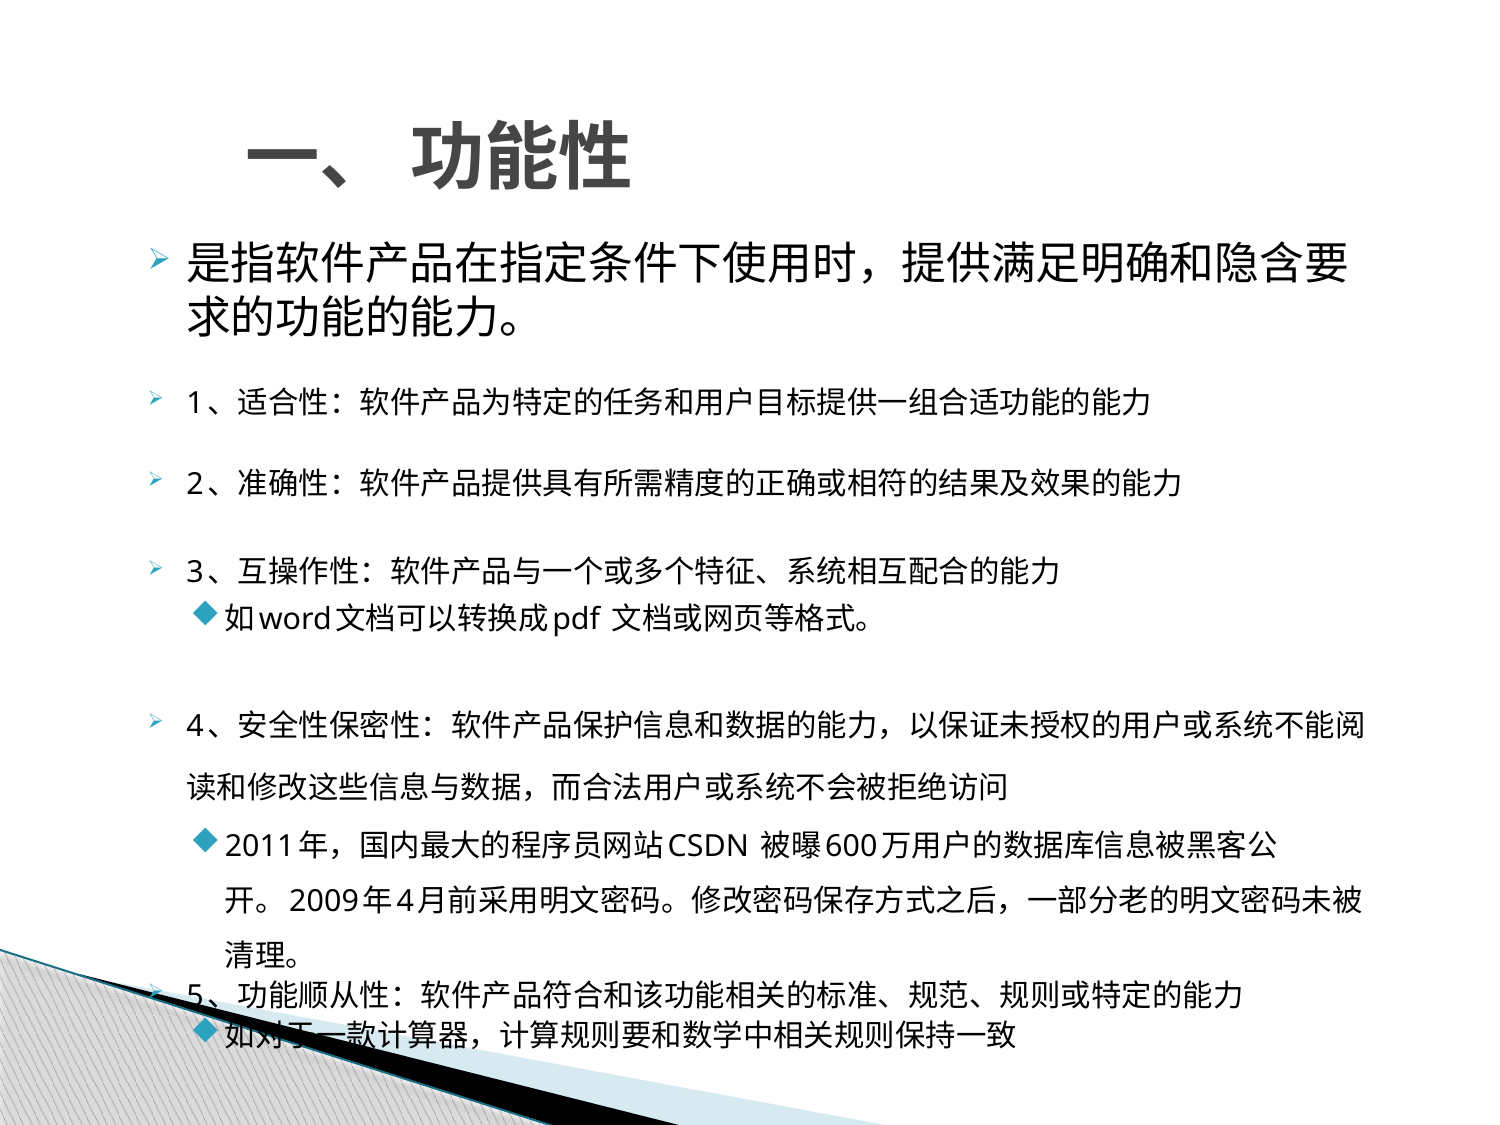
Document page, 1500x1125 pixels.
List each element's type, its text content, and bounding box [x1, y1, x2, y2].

title 一、 功能性 [230, 101, 1243, 207]
list 是指软件产品在指定条件下使用时，提供满足明确和隐含要求的功能的能力。 1、适合性：软件产品为特定的任务和用户目标提供一组合适功能的能力 2、准确性：软件产品提供具有所需精度的正确或相符的结果及效果的能力 3、互操作性：软件产品与一个或多个特征、系统相互配合的能力 如word文档可以转换成pdf 文档或网页等格式。 4、安全性保密性：软件产品保护信息和数据的能力，以保证未授权的用户或系统不能阅读和修改这些信息与数据，而合法用户或系统不会被拒绝访问 2011年，国内最大的程序员网站CSDN 被曝600万用户的数据库信息被黑客公开。2009年4月前采用明文密码。修改密码保存方式之后，一部分老的明文密码未被清理。 5、功能顺从性：软件产品符合和该功能相关的标准、规范、规则或特定的能力 如对于一款计算器，计算规则要和数学中相关规则保持一致 [116, 227, 1401, 1068]
